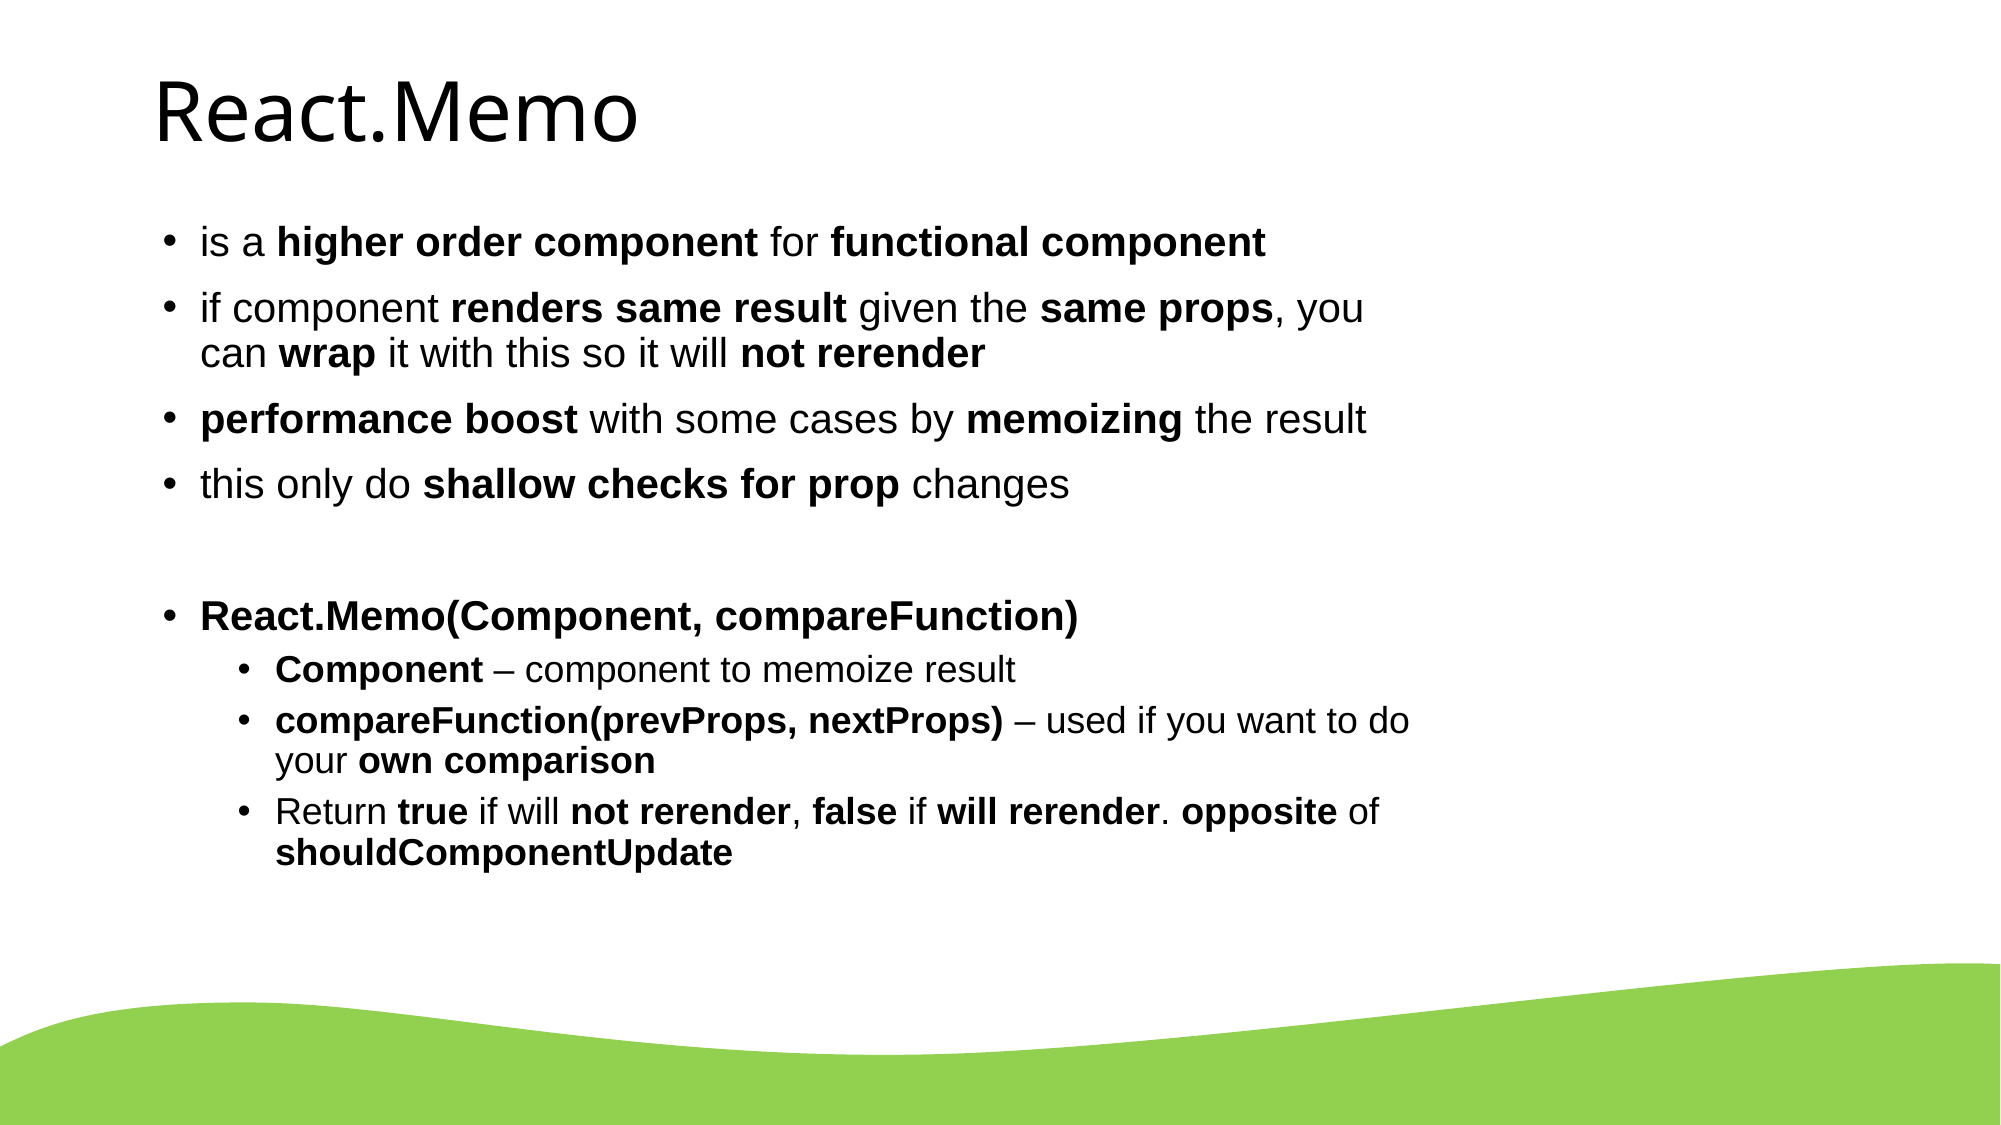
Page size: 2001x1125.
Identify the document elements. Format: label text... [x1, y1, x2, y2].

list is a higher order component for functional component if component renders same result given the same props, you can wrap it with this so it will not rerender performance boost with some cases by memoizing the result this only do shallow checks for prop changes React.Memo(Component, compareFunction) Component – component to memoize result compareFunction(prevProps, nextProps) – used if you want to do your own comparison Return true if will not rerender, false if will rerender. opposite of shouldComponentUpdate [147, 212, 1444, 973]
title React.Memo [137, 37, 1763, 193]
